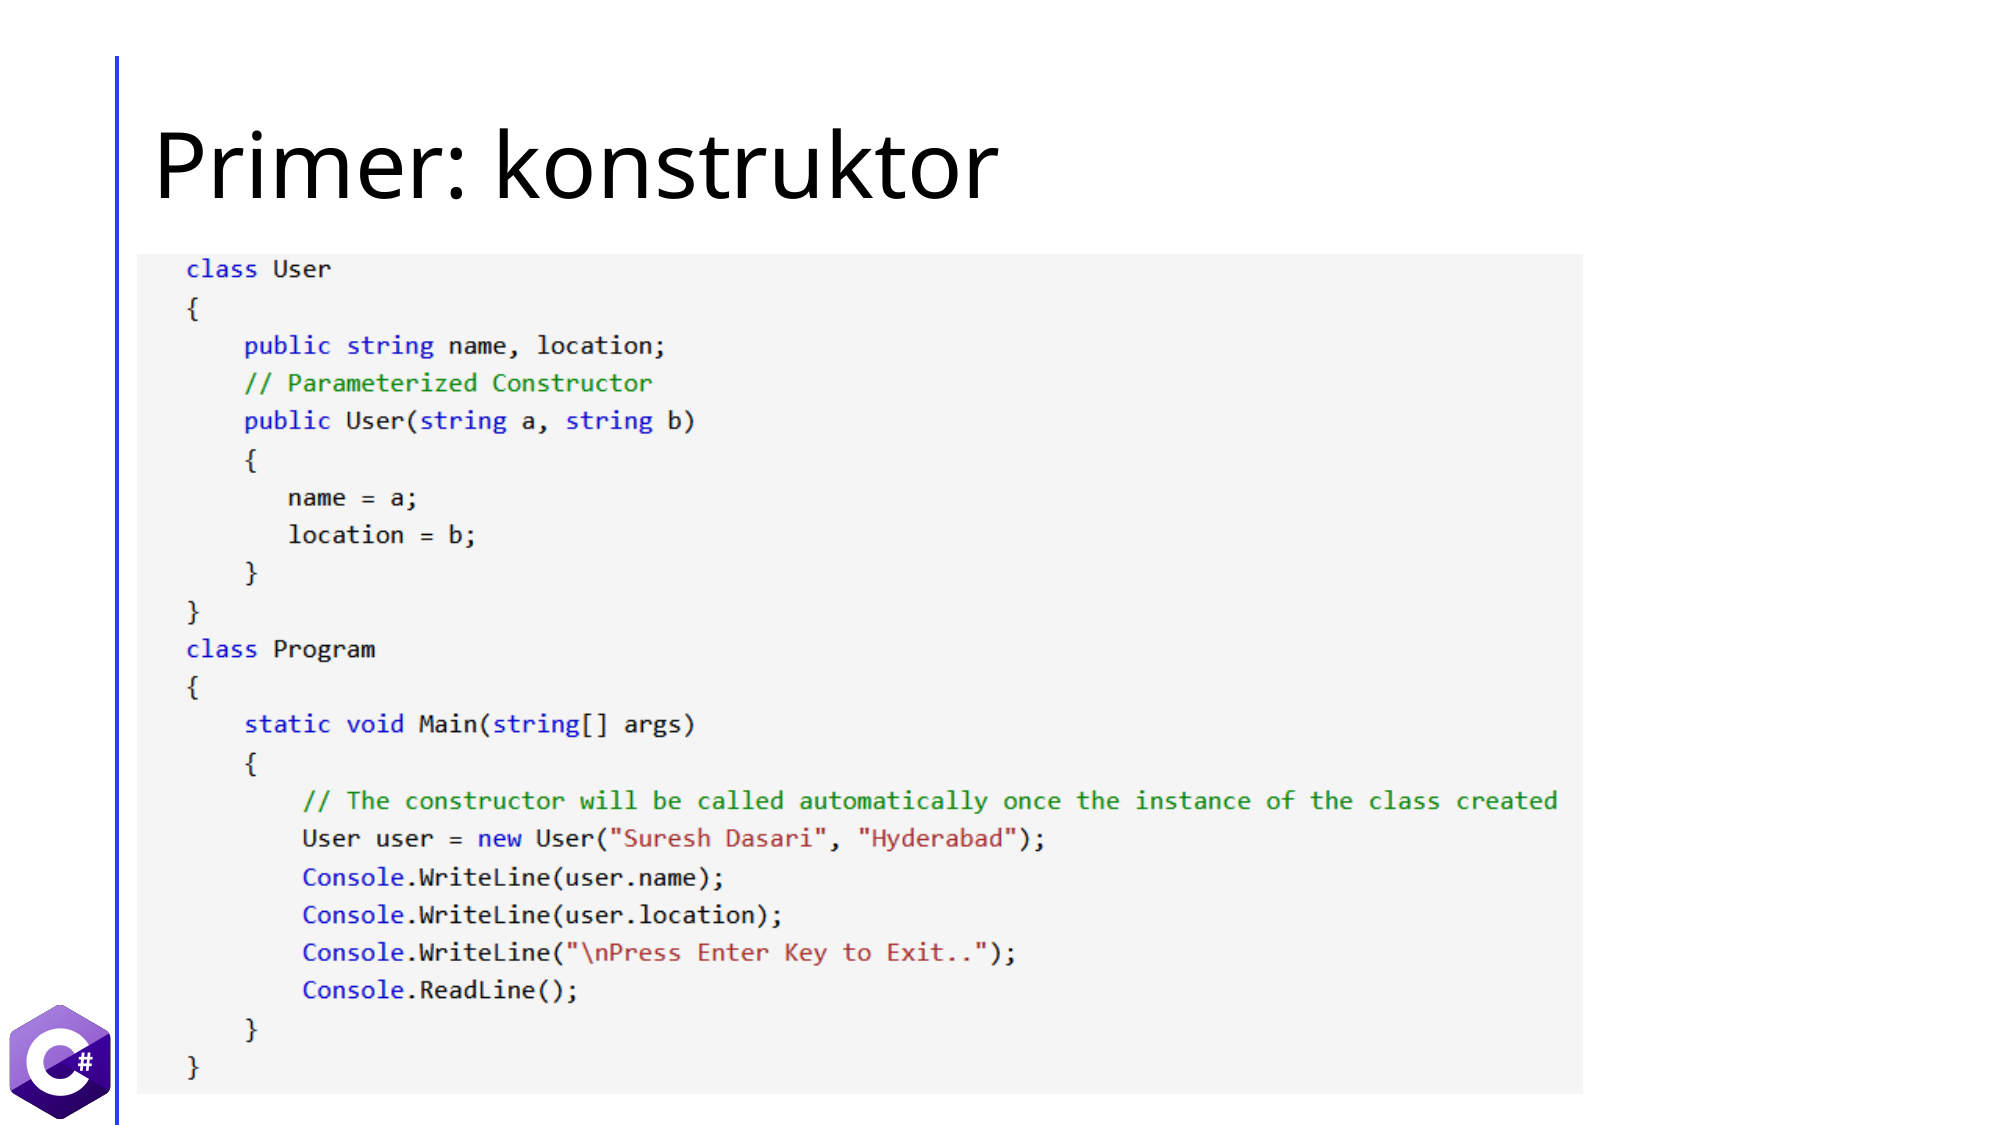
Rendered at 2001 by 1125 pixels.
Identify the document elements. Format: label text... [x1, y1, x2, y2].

picture [137, 254, 1583, 1094]
title Primer: konstruktor [137, 59, 1863, 278]
picture [4, 1000, 116, 1124]
